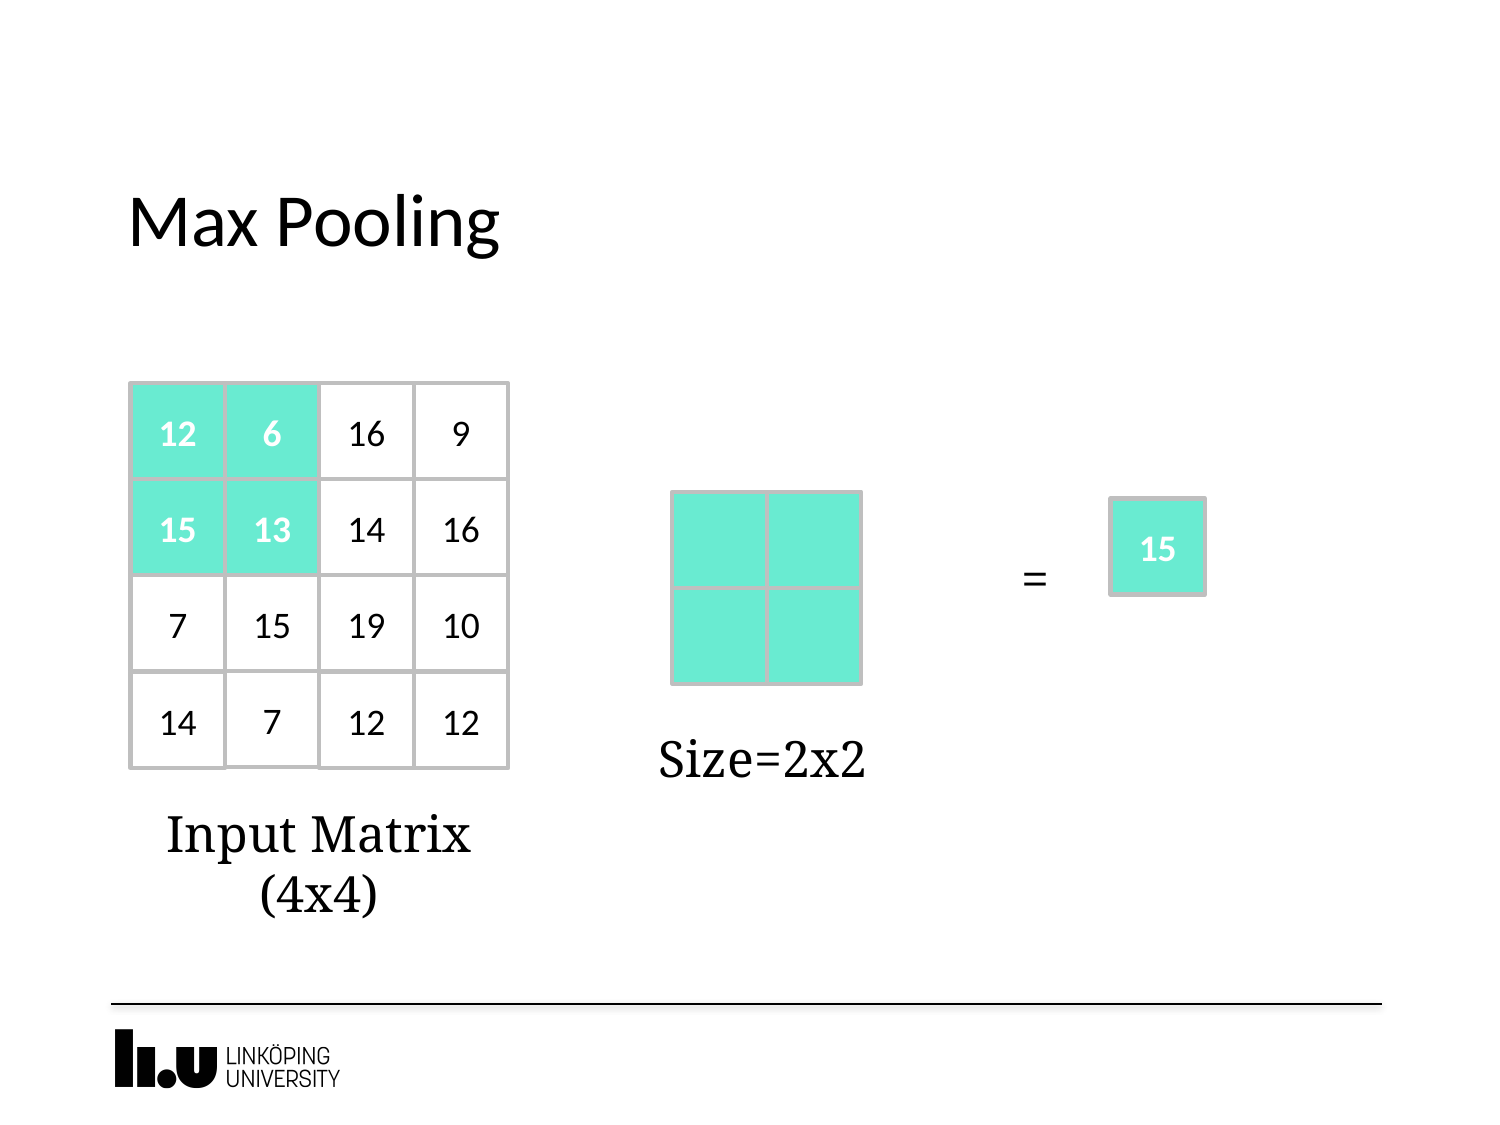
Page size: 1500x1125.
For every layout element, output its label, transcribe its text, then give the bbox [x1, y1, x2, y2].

text_box 10 [412, 573, 510, 670]
text_box 7 [223, 669, 321, 769]
text_box 14 [128, 670, 227, 770]
title Max Pooling [112, 163, 1382, 301]
text_box 12 [412, 670, 510, 770]
text_box 15 [1108, 496, 1207, 597]
picture [112, 1026, 344, 1091]
text_box 14 [317, 477, 412, 573]
text_box 12 [128, 381, 223, 477]
text_box Size=2x2 [643, 720, 890, 796]
text_box 7 [128, 573, 223, 670]
text_box 16 [317, 381, 412, 477]
text_box [765, 586, 863, 686]
text_box 6 [223, 381, 317, 477]
text_box 15 [223, 573, 317, 669]
text_box 12 [317, 670, 412, 770]
text_box 13 [223, 477, 317, 573]
text_box 9 [412, 381, 510, 477]
text_box Input Matrix (4x4) [141, 794, 498, 930]
text_box 16 [412, 477, 510, 573]
text_box 19 [317, 573, 412, 670]
text_box [670, 490, 765, 586]
text_box [765, 490, 863, 586]
text_box = [989, 540, 1082, 616]
text_box 15 [128, 477, 223, 573]
text_box [670, 586, 765, 686]
